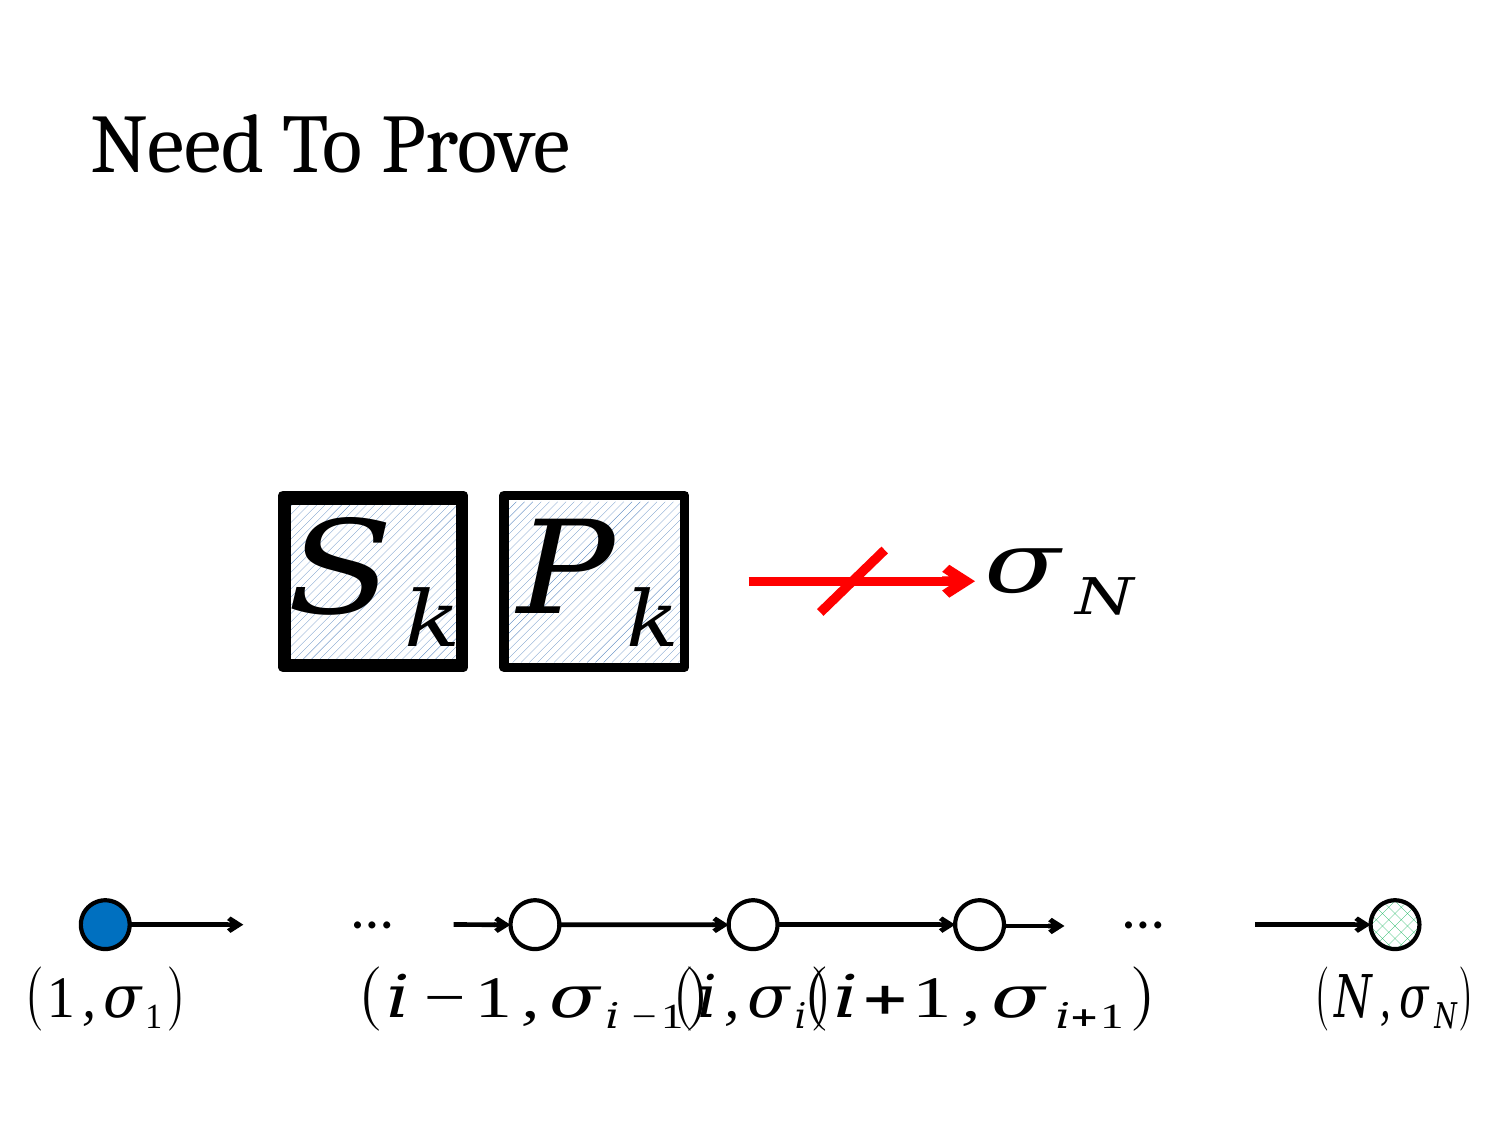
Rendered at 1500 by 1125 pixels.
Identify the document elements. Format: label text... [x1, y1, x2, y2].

text_box [726, 898, 780, 952]
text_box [820, 549, 885, 613]
text_box … [337, 863, 429, 948]
title Need To Prove [75, 45, 1425, 233]
text_box [288, 500, 459, 663]
text_box [508, 898, 562, 952]
text_box [953, 898, 1007, 952]
text_box [509, 500, 680, 663]
text_box [1368, 898, 1422, 952]
text_box [78, 898, 132, 952]
text_box … [1108, 862, 1200, 948]
